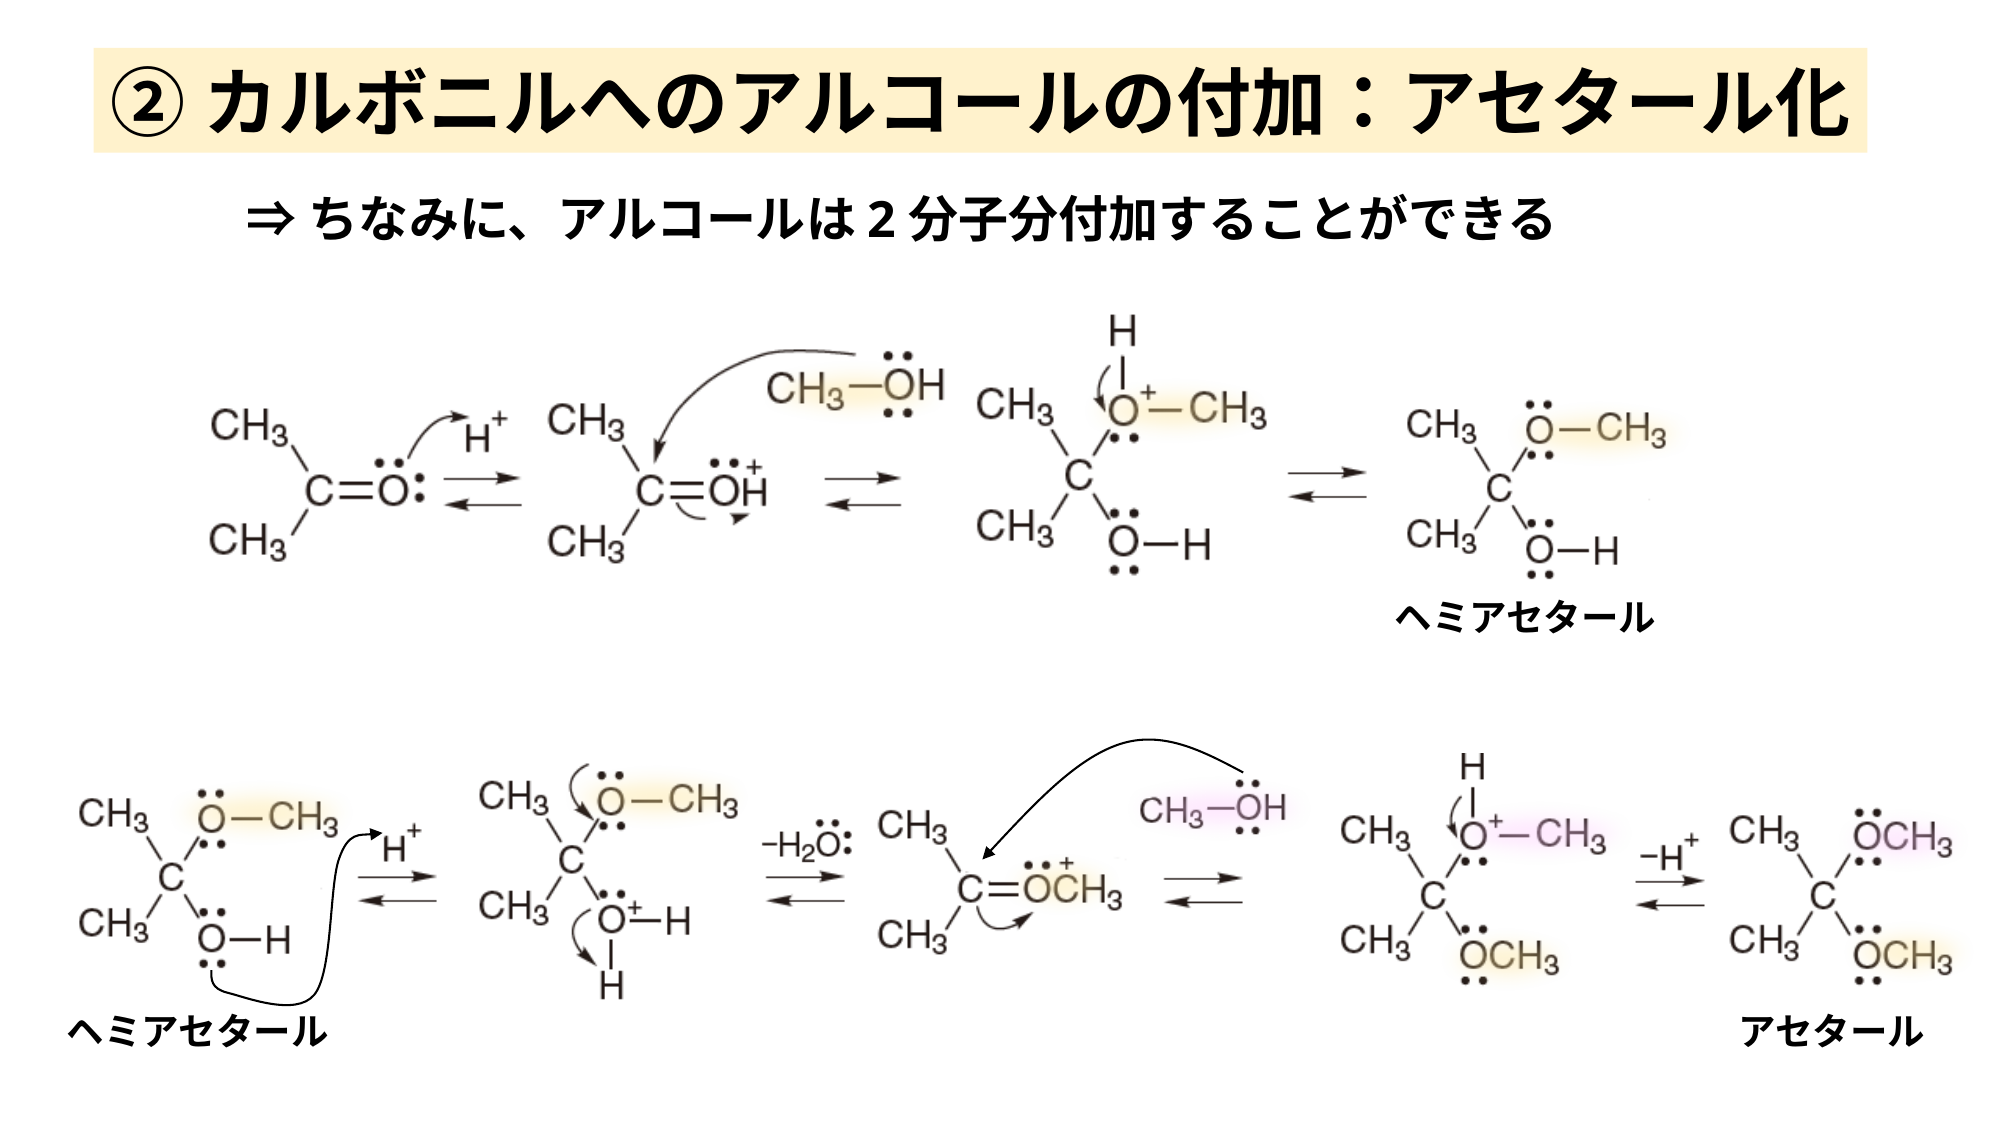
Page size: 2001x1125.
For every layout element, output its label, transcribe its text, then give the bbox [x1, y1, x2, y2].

picture [468, 756, 741, 1001]
text_box ヘミアセタール [1379, 587, 1703, 647]
text_box [352, 828, 374, 842]
picture [1402, 397, 1680, 587]
text_box ⇒ちなみに、アルコールは2分子分付加することができる [232, 179, 1819, 255]
text_box [1037, 738, 1236, 800]
text_box [210, 976, 324, 1007]
text_box ②カルボニルへのアルコールの付加：アセタール化 [93, 47, 1868, 153]
text_box アセタール [1723, 1000, 1960, 1061]
text_box ヘミアセタール [52, 1000, 376, 1061]
picture [186, 289, 1392, 588]
picture [75, 786, 463, 976]
picture [745, 767, 1296, 964]
picture [1329, 753, 1960, 991]
